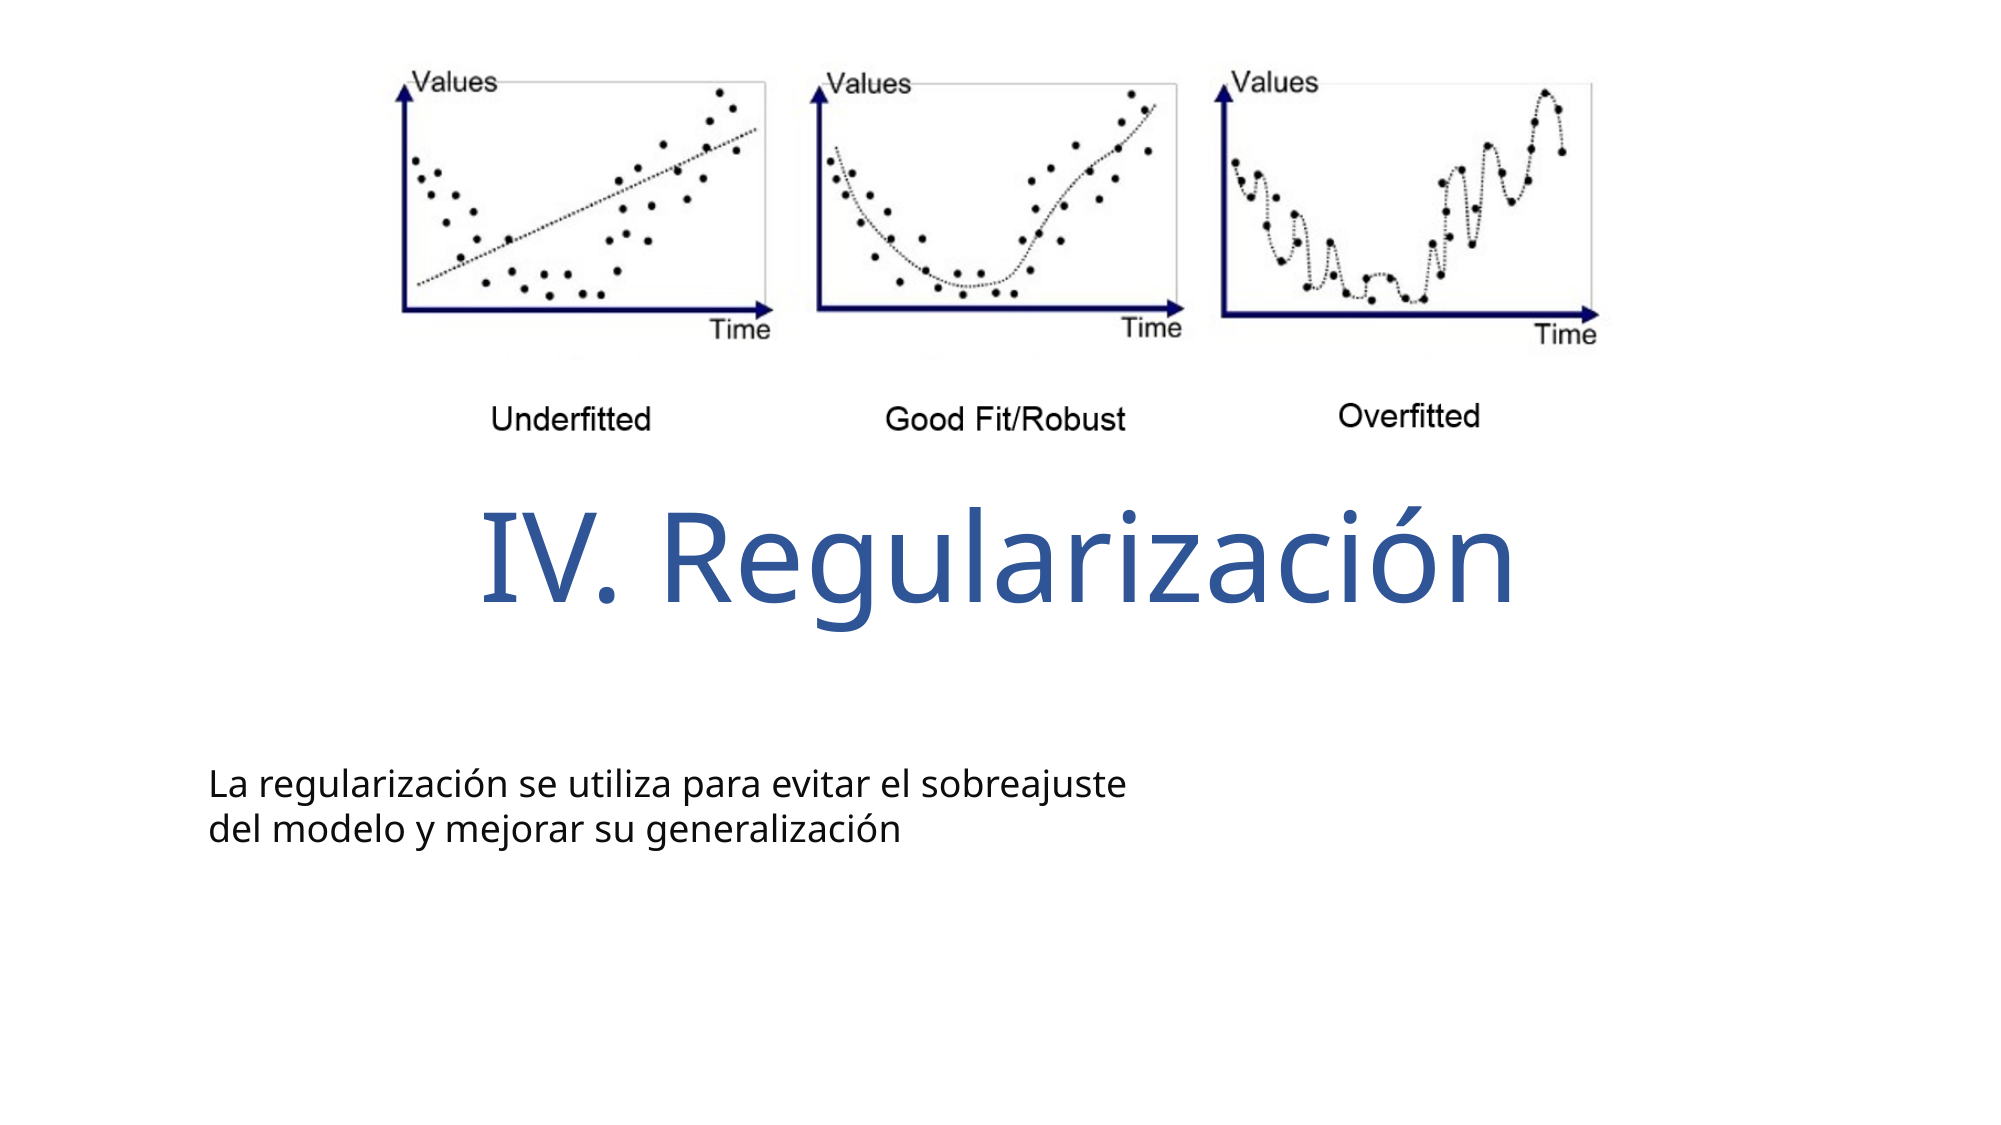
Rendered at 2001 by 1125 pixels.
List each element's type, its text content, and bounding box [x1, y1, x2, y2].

text_box La regularización se utiliza para evitar el sobreajuste del modelo y mejorar su generalización [193, 753, 1194, 858]
title IV. Regularización [137, 453, 1863, 672]
picture [379, 32, 1621, 465]
